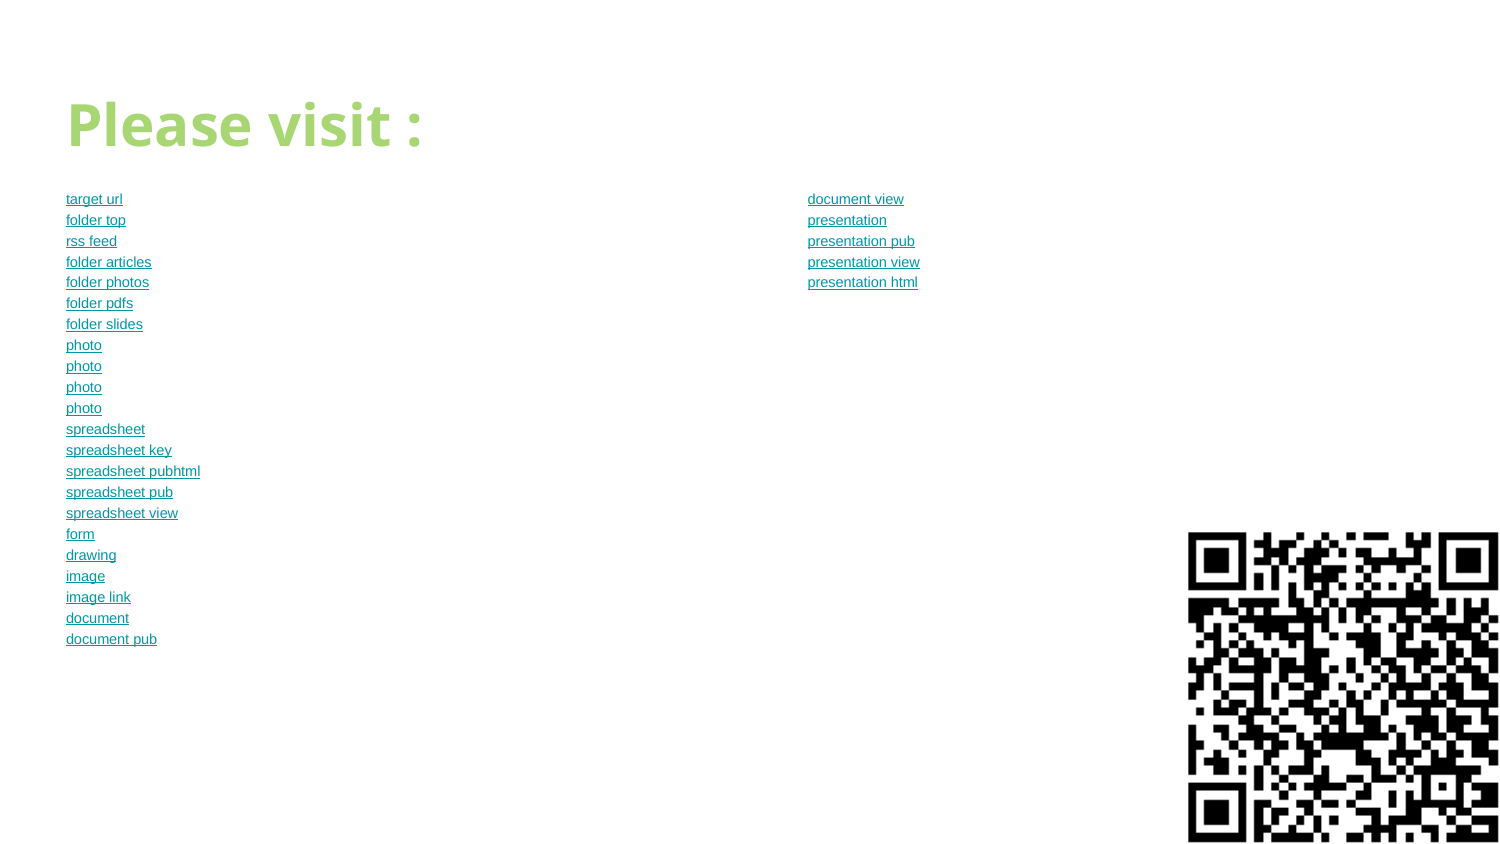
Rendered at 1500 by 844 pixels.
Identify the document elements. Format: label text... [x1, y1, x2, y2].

title Please visit : [51, 72, 1449, 167]
list target url folder top rss feed folder articles folder photos folder pdfs folder slides photo photo photo photo spreadsheet spreadsheet key spreadsheet pubhtml spreadsheet pub spreadsheet view form drawing image image link document document pub [51, 189, 708, 750]
picture [1187, 530, 1500, 844]
list document view presentation presentation pub presentation view presentation html [792, 189, 1449, 750]
